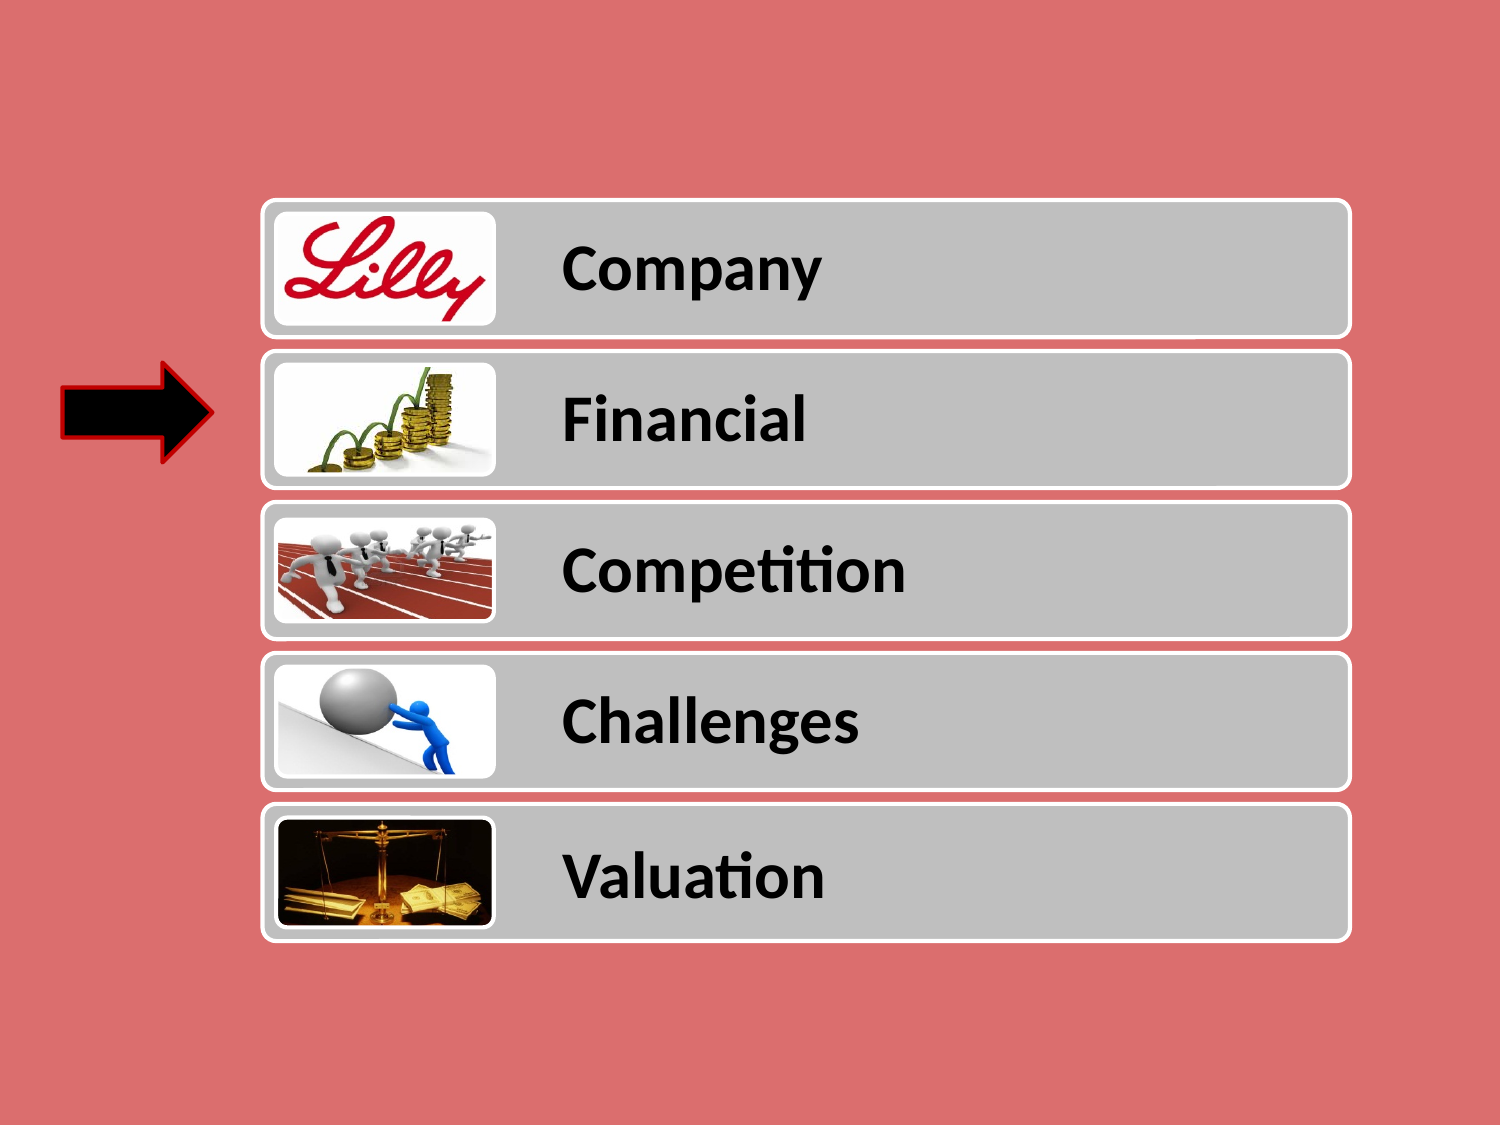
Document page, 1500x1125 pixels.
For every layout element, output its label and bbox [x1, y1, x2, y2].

text_box [60, 360, 215, 465]
text_box [262, 199, 1351, 942]
